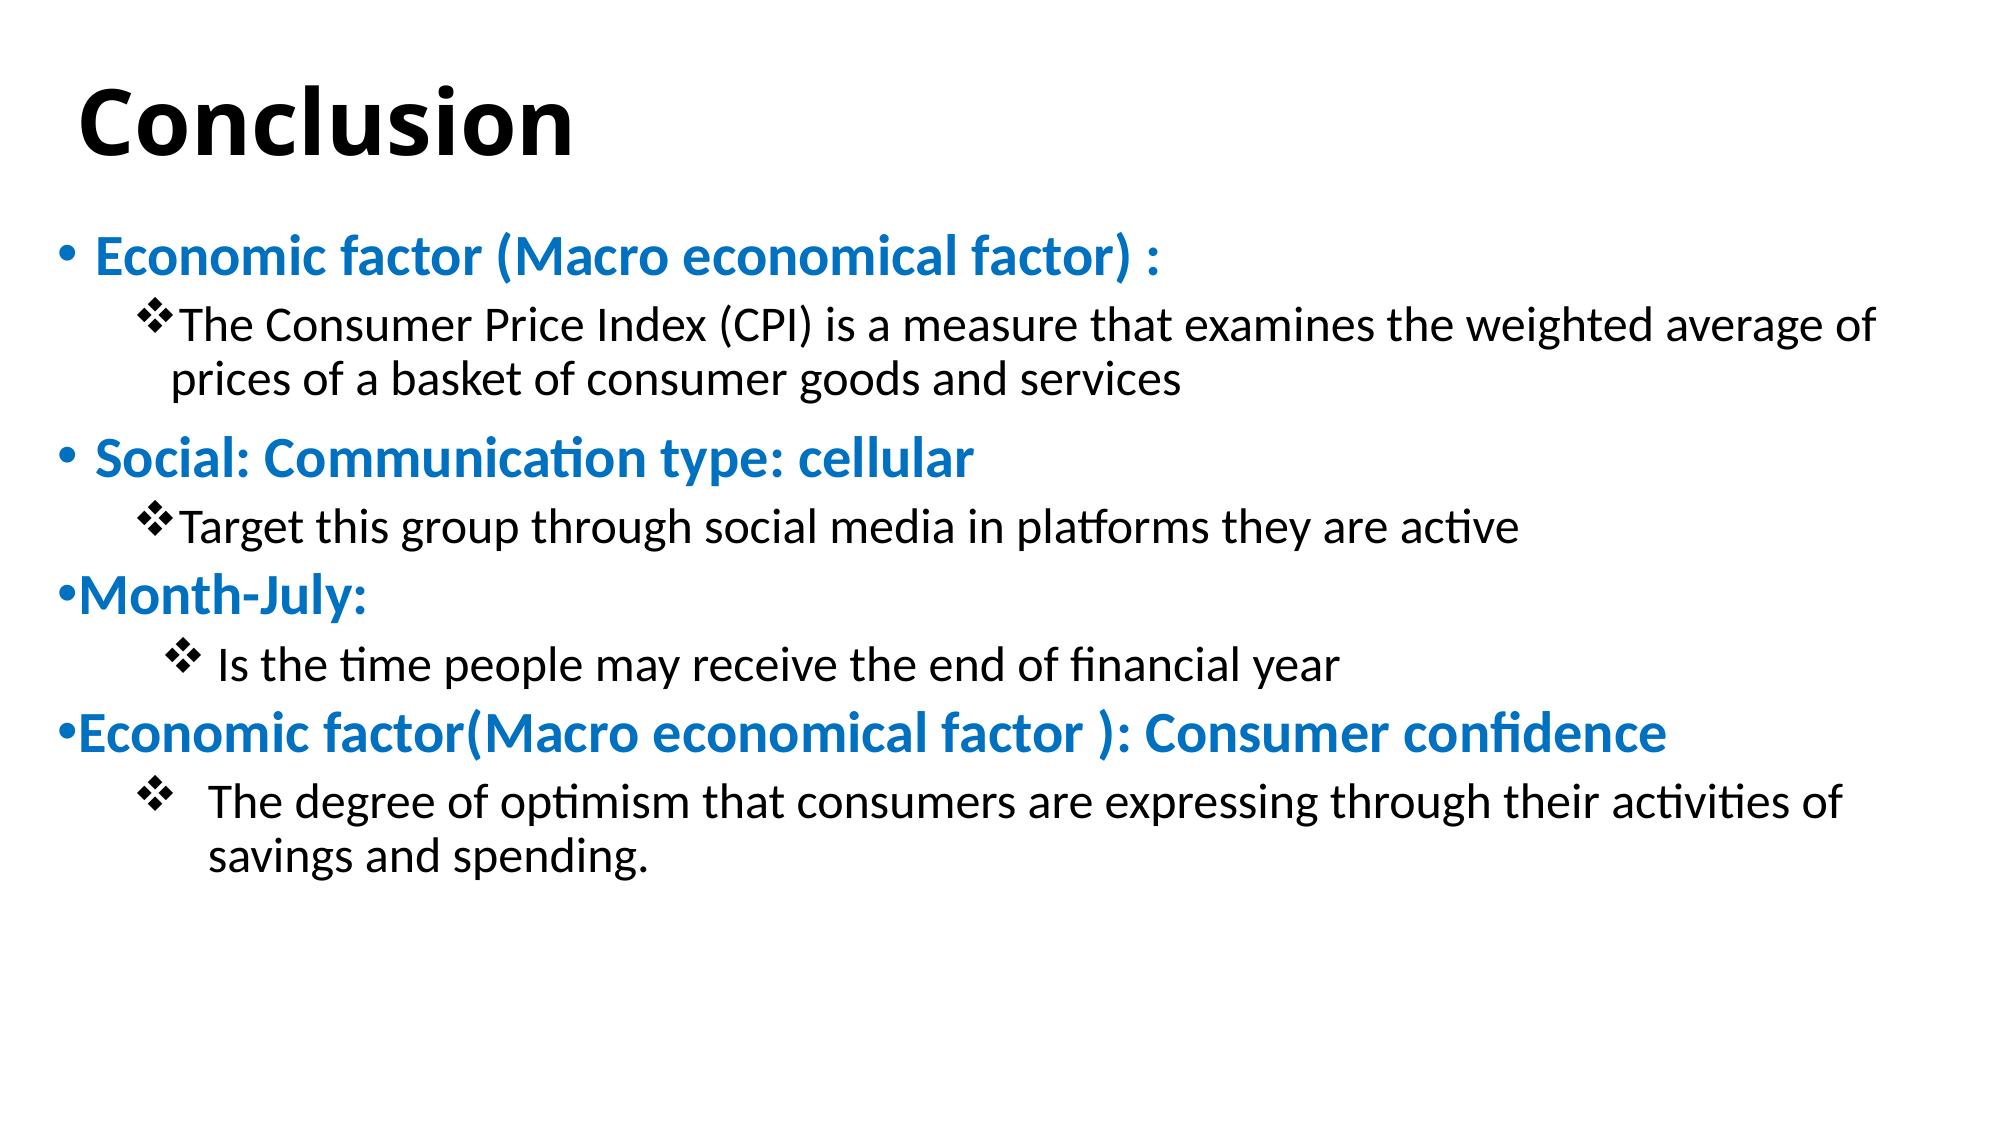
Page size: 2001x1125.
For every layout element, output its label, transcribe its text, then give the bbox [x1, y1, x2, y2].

list Economic factor (Macro economical factor) : The Consumer Price Index (CPI) is a measure that examines the weighted average of prices of a basket of consumer goods and services Social: Communication type: cellular Target this group through social media in platforms they are active Month-July: Is the time people may receive the end of financial year Economic factor(Macro economical factor ): Consumer confidence The degree of optimism that consumers are expressing through their activities of savings and spending. [42, 217, 1899, 1040]
title Conclusion [61, 17, 1786, 217]
